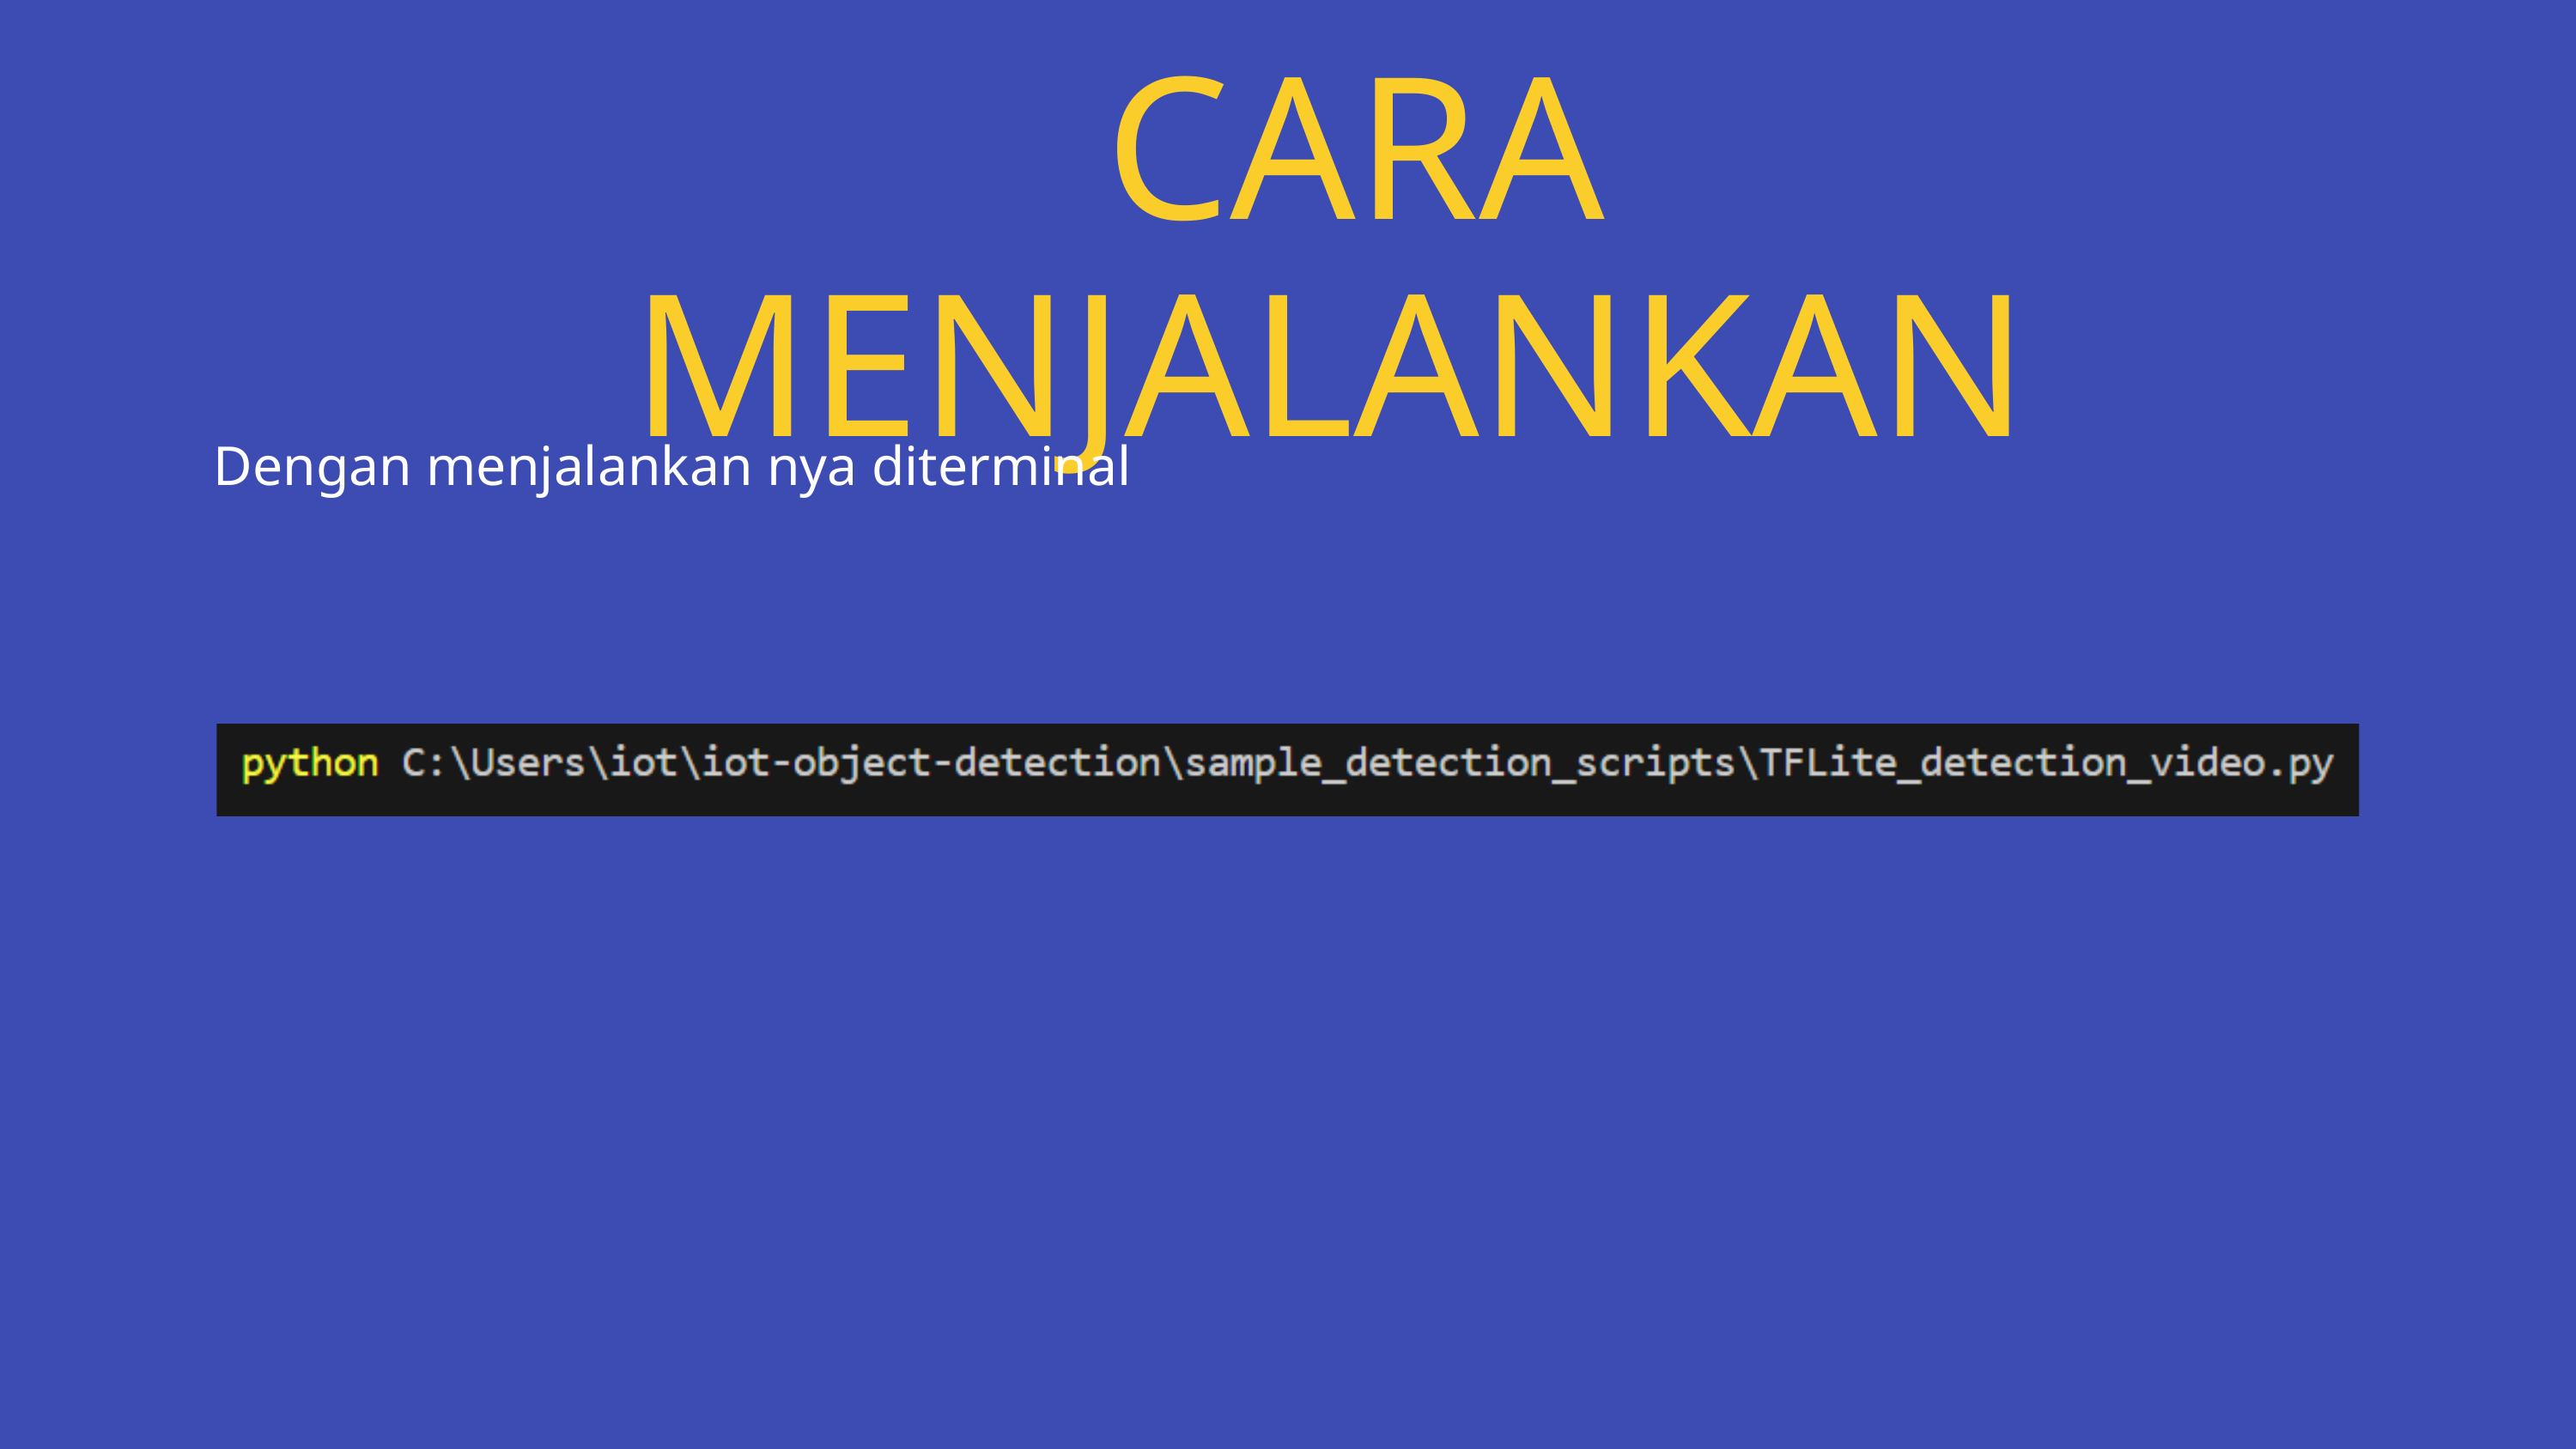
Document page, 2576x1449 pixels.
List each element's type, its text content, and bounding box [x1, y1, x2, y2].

text_box Dengan menjalankan nya diterminal [213, 421, 1161, 496]
text_box [216, 724, 2360, 816]
text_box CARA MENJALANKAN [500, 40, 2211, 476]
